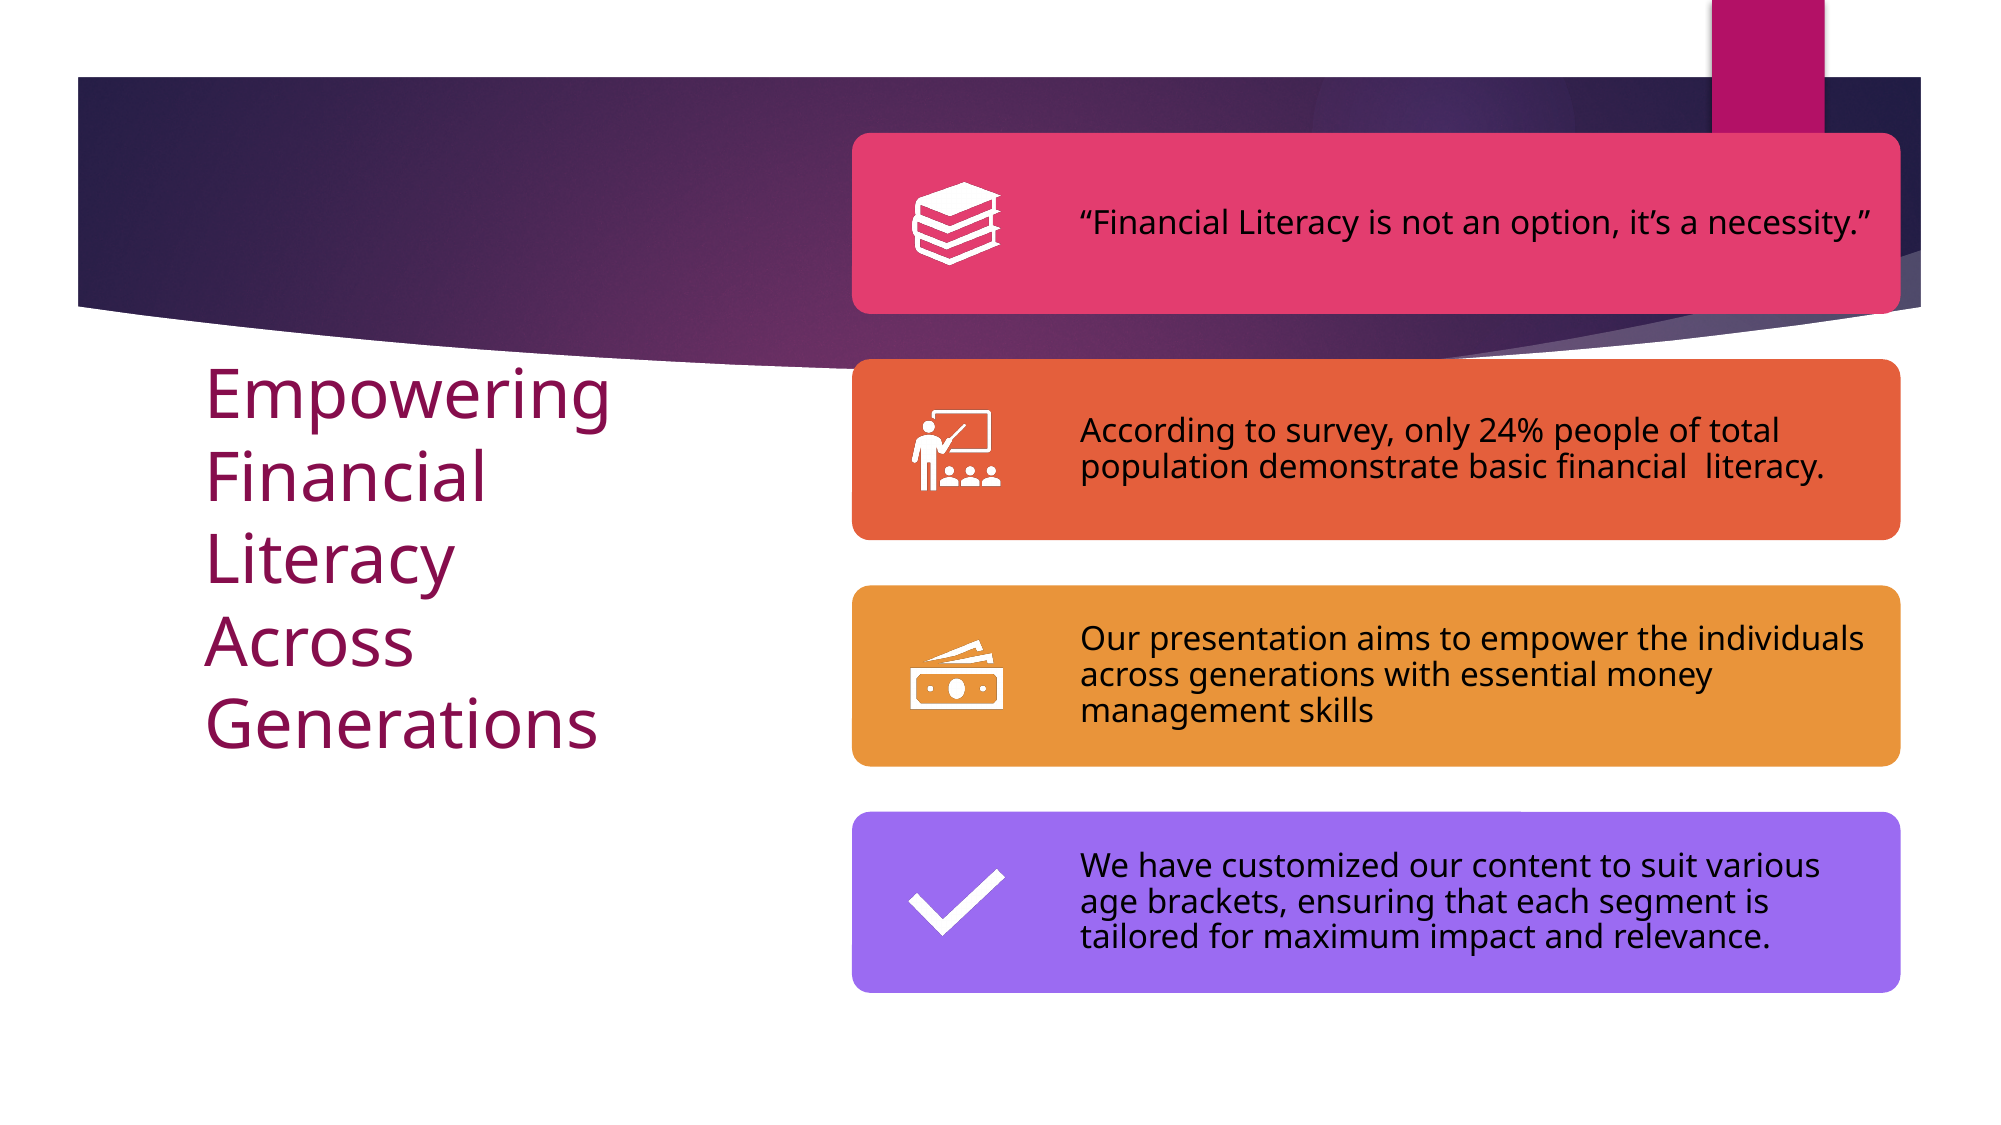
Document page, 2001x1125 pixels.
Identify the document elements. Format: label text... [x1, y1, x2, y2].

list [851, 132, 1901, 994]
title Empowering Financial Literacy Across Generations [189, 159, 673, 953]
